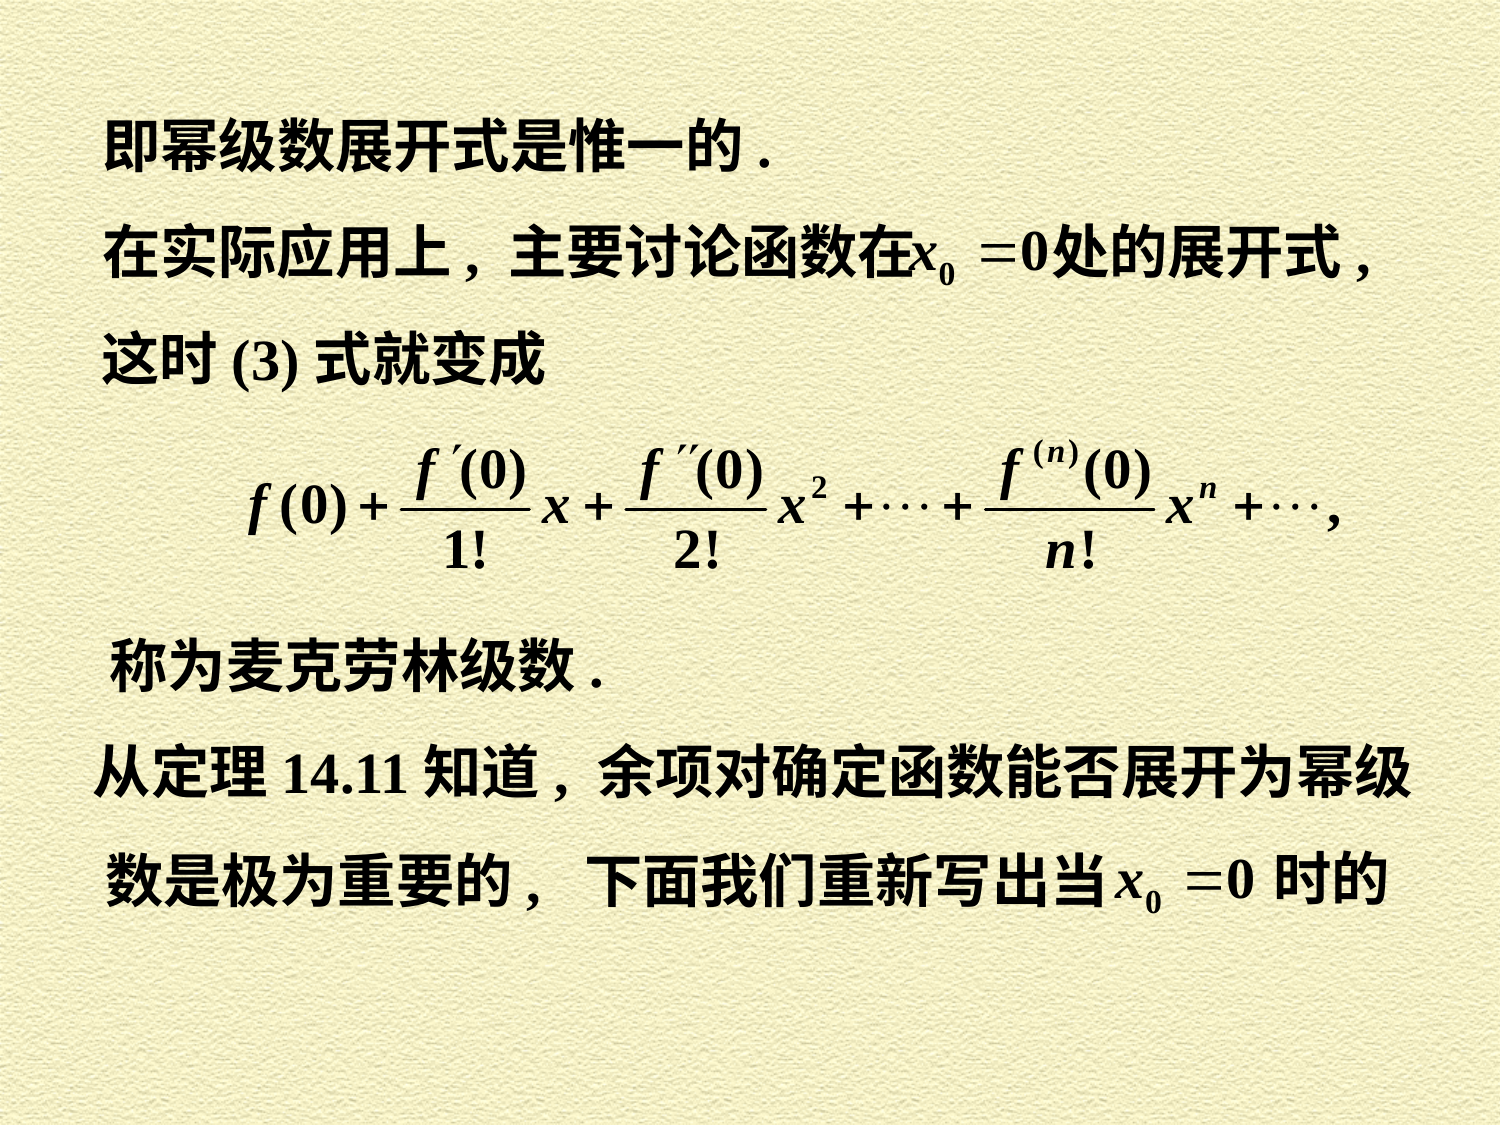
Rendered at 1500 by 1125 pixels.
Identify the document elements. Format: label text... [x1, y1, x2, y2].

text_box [97, 207, 1386, 294]
text_box 这时(3)式就变成 [86, 314, 562, 400]
text_box 称为麦克劳林级数. [94, 621, 619, 707]
picture [0, 0, 1500, 1125]
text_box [100, 834, 1412, 922]
text_box 即幂级数展开式是惟一的. [87, 101, 787, 187]
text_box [234, 432, 1345, 575]
text_box 从定理14.11知道, 余项对确定函数能否展开为幂级 [78, 728, 1441, 813]
